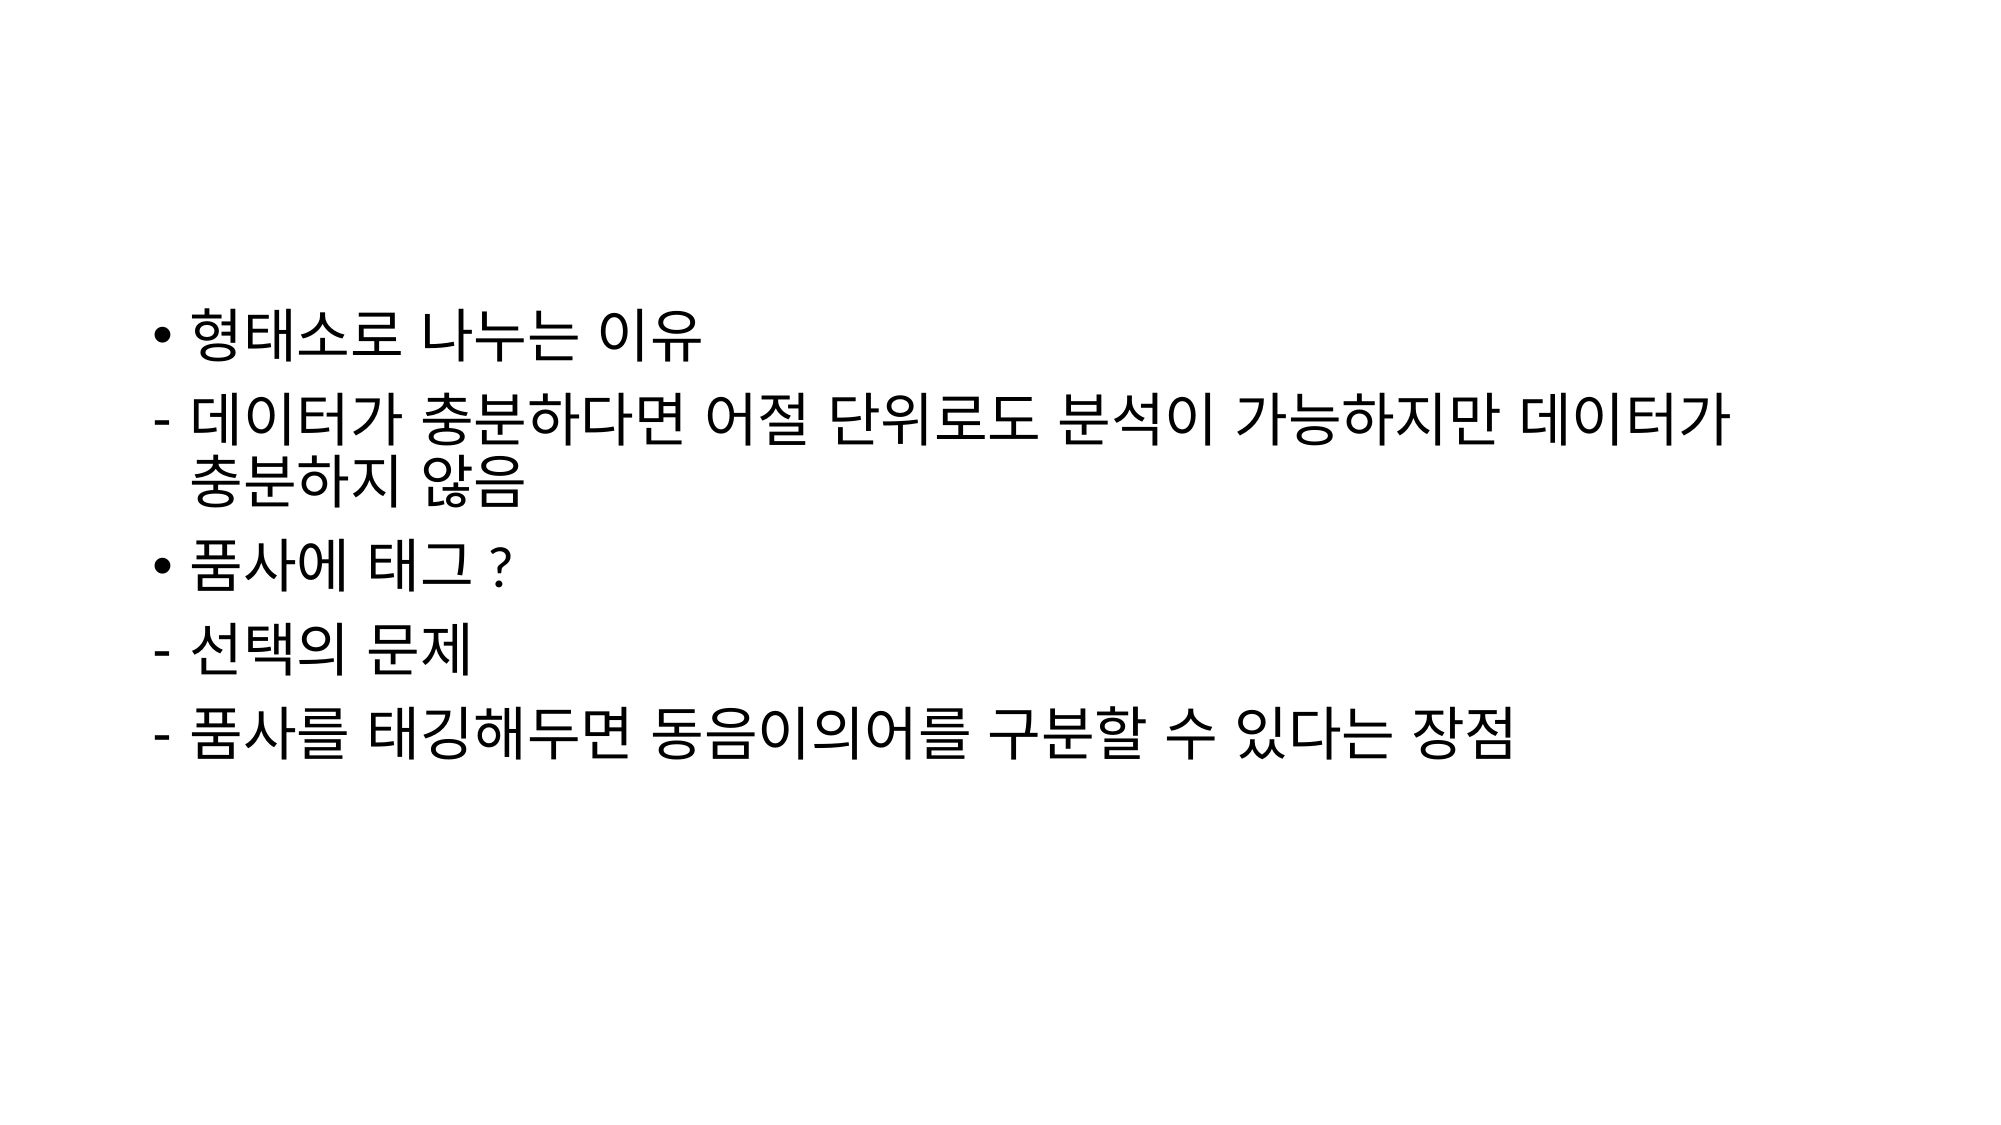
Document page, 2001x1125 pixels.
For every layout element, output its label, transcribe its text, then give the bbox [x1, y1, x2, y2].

list 형태소로 나누는 이유 데이터가 충분하다면 어절 단위로도 분석이 가능하지만 데이터가 충분하지 않음 품사에 태그? 선택의 문제 품사를 태깅해두면 동음이의어를 구분할 수 있다는 장점 [137, 299, 1863, 1014]
